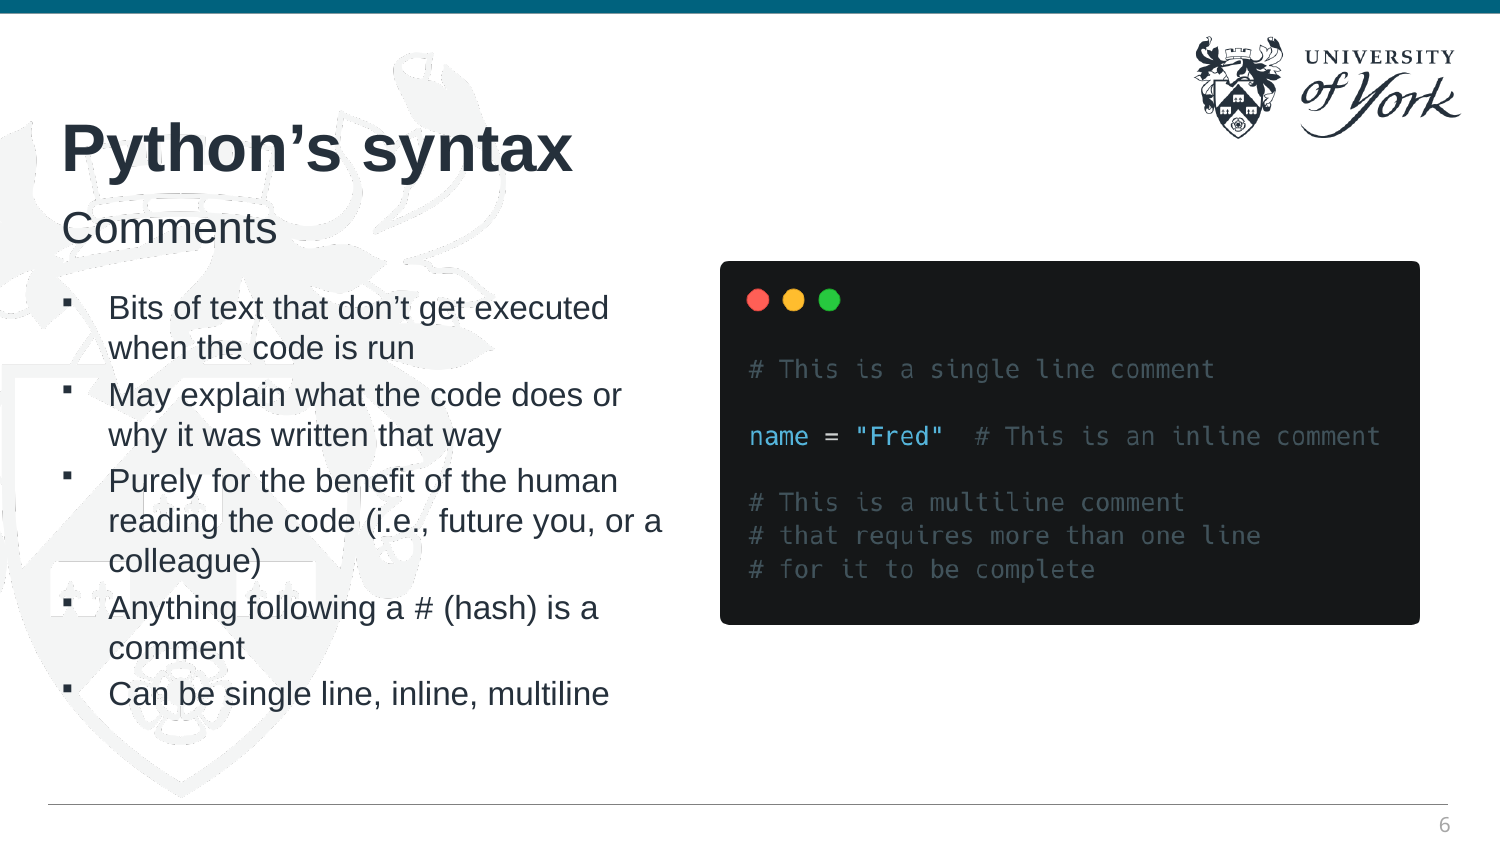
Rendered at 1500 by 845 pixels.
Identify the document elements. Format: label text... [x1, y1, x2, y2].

text_box Bits of text that don’t get executed when the code is run May explain what the code does or why it was written that way Purely for the benefit of the human reading the code (i.e., future you, or a colleague) Anything following a # (hash) is a comment Can be single line, inline, multiline [48, 279, 681, 747]
picture [620, 160, 1500, 725]
title Python’s syntax [48, 97, 850, 192]
subtitle Comments [48, 192, 615, 260]
